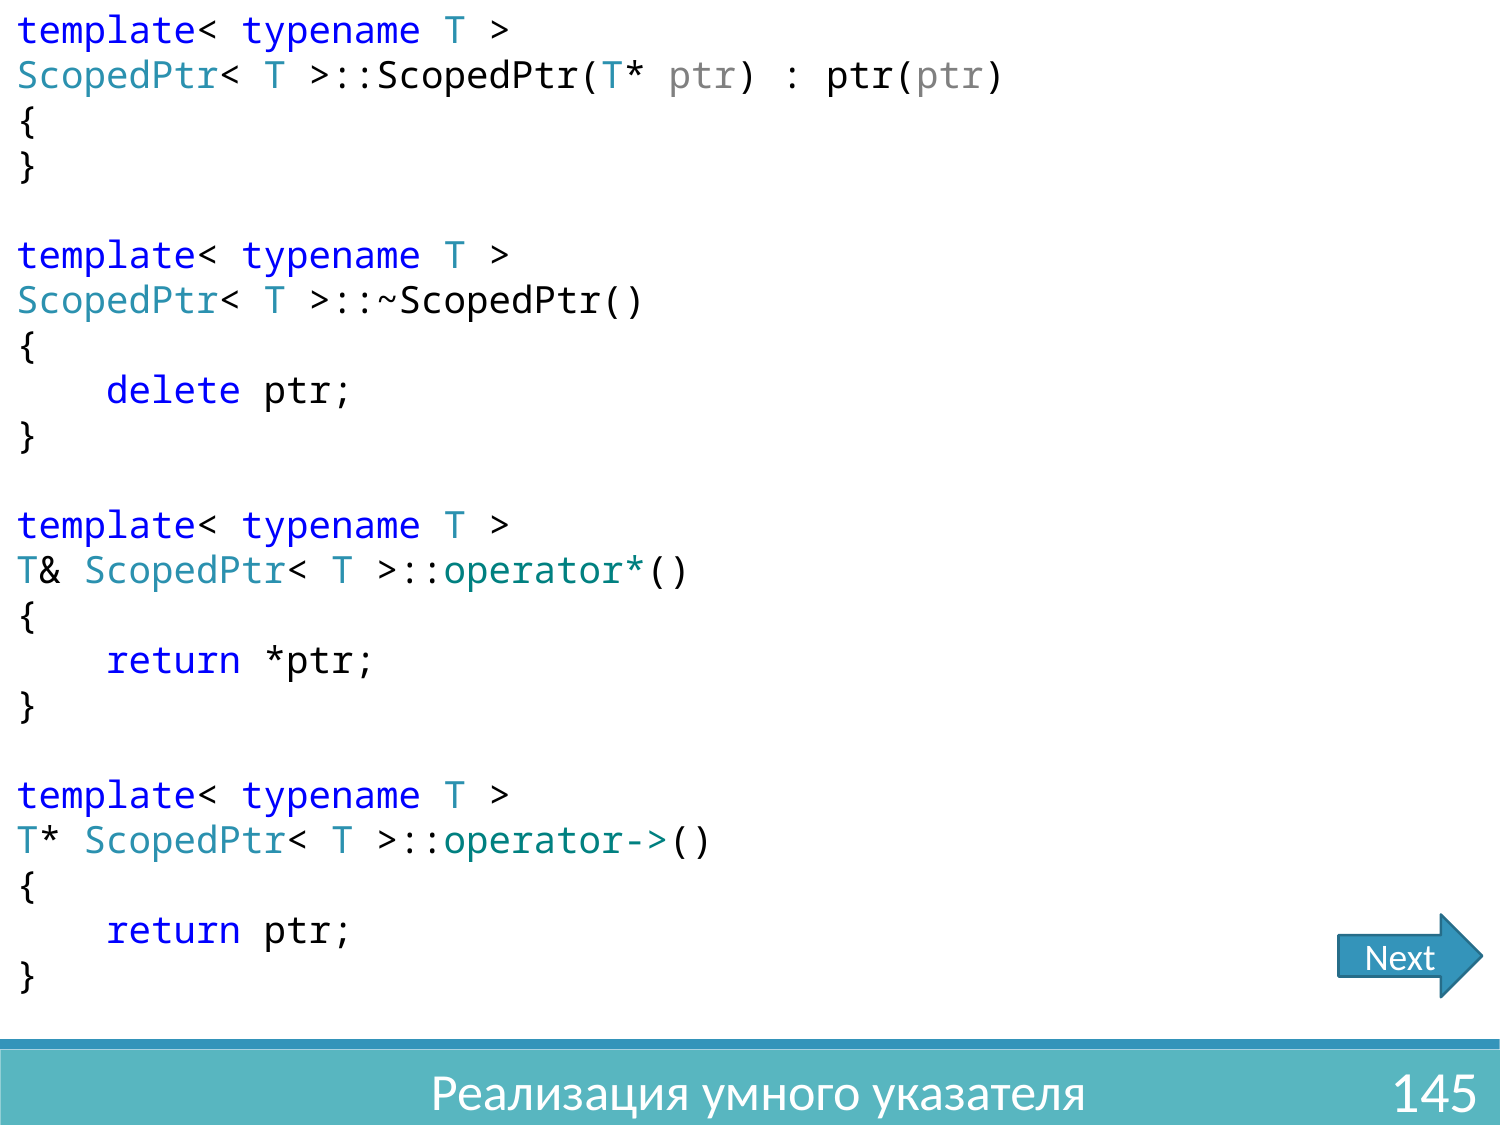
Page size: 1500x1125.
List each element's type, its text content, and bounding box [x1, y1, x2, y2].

slide_number 145 [1332, 1059, 1495, 1120]
text_box Next [1337, 913, 1484, 999]
text_box template< typename T > ScopedPtr< T >::ScopedPtr(T* ptr) : ptr(ptr) { } template< typename T > ScopedPtr< T >::~ScopedPtr() { delete ptr; } template< typename T > T& ScopedPtr< T >::operator*() { return *ptr; } template< typename T > T* ScopedPtr< T >::operator->() { return ptr; } [1, 0, 1057, 1003]
text_box Реализация умного указателя [138, 1058, 1379, 1121]
